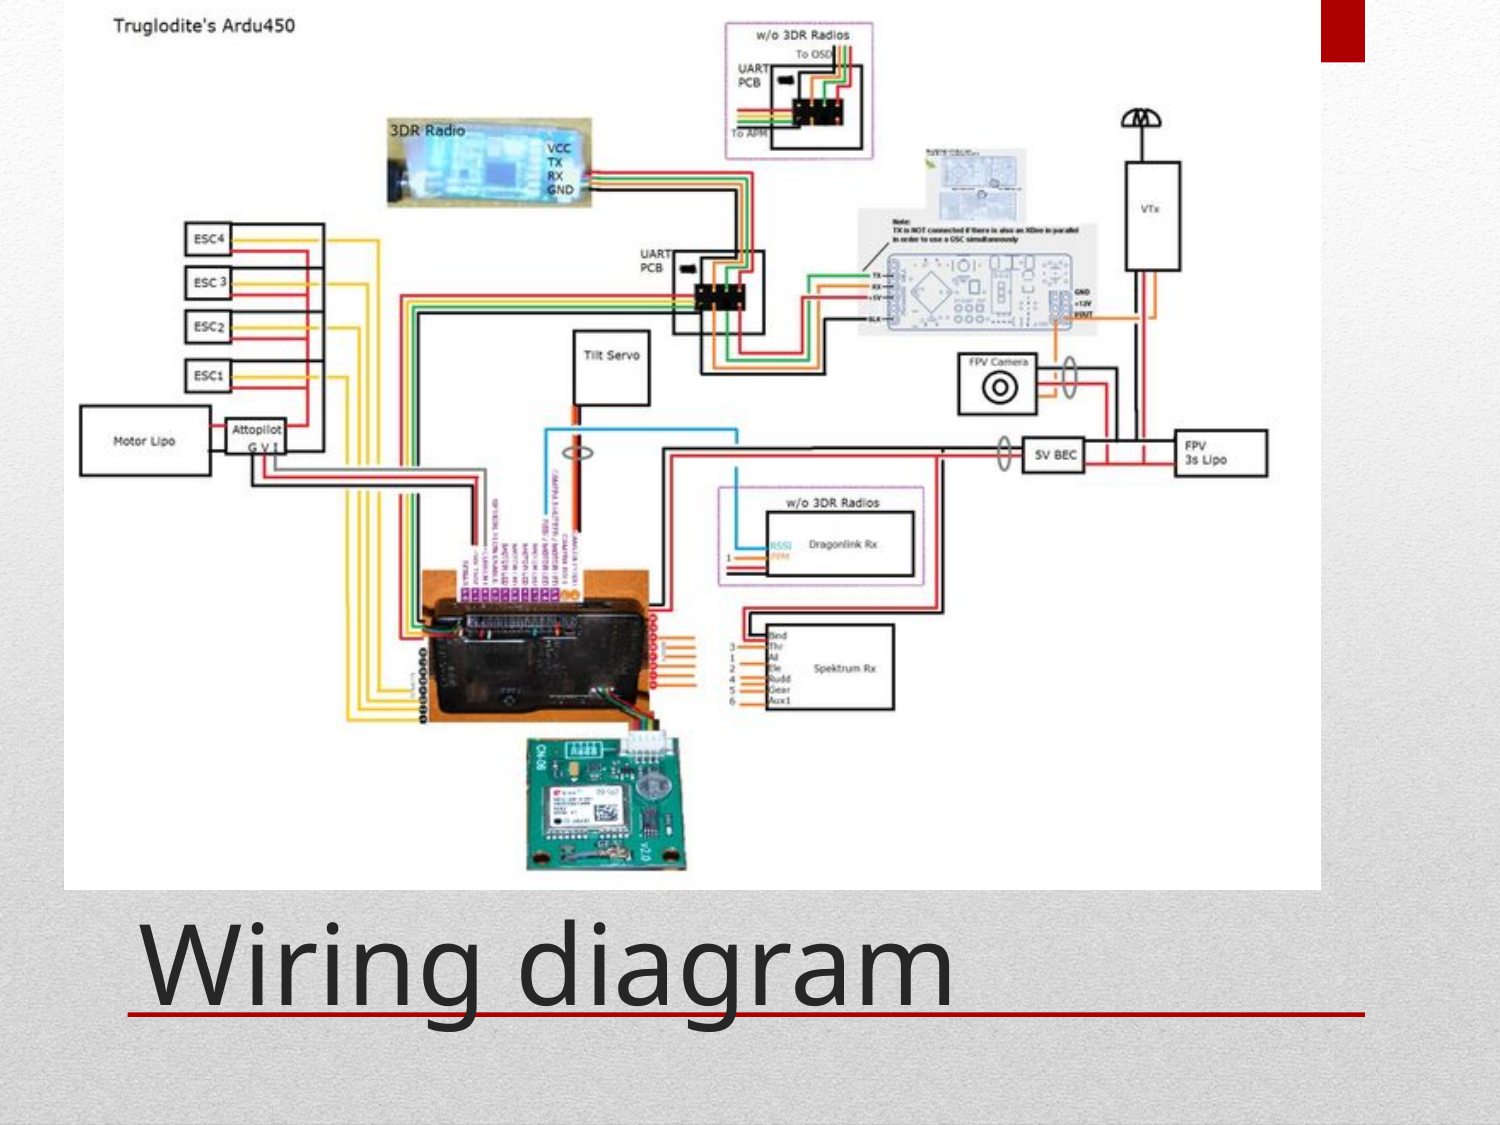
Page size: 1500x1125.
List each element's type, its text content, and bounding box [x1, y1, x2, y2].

title Wiring diagram [123, 901, 1238, 1035]
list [64, 0, 1322, 891]
